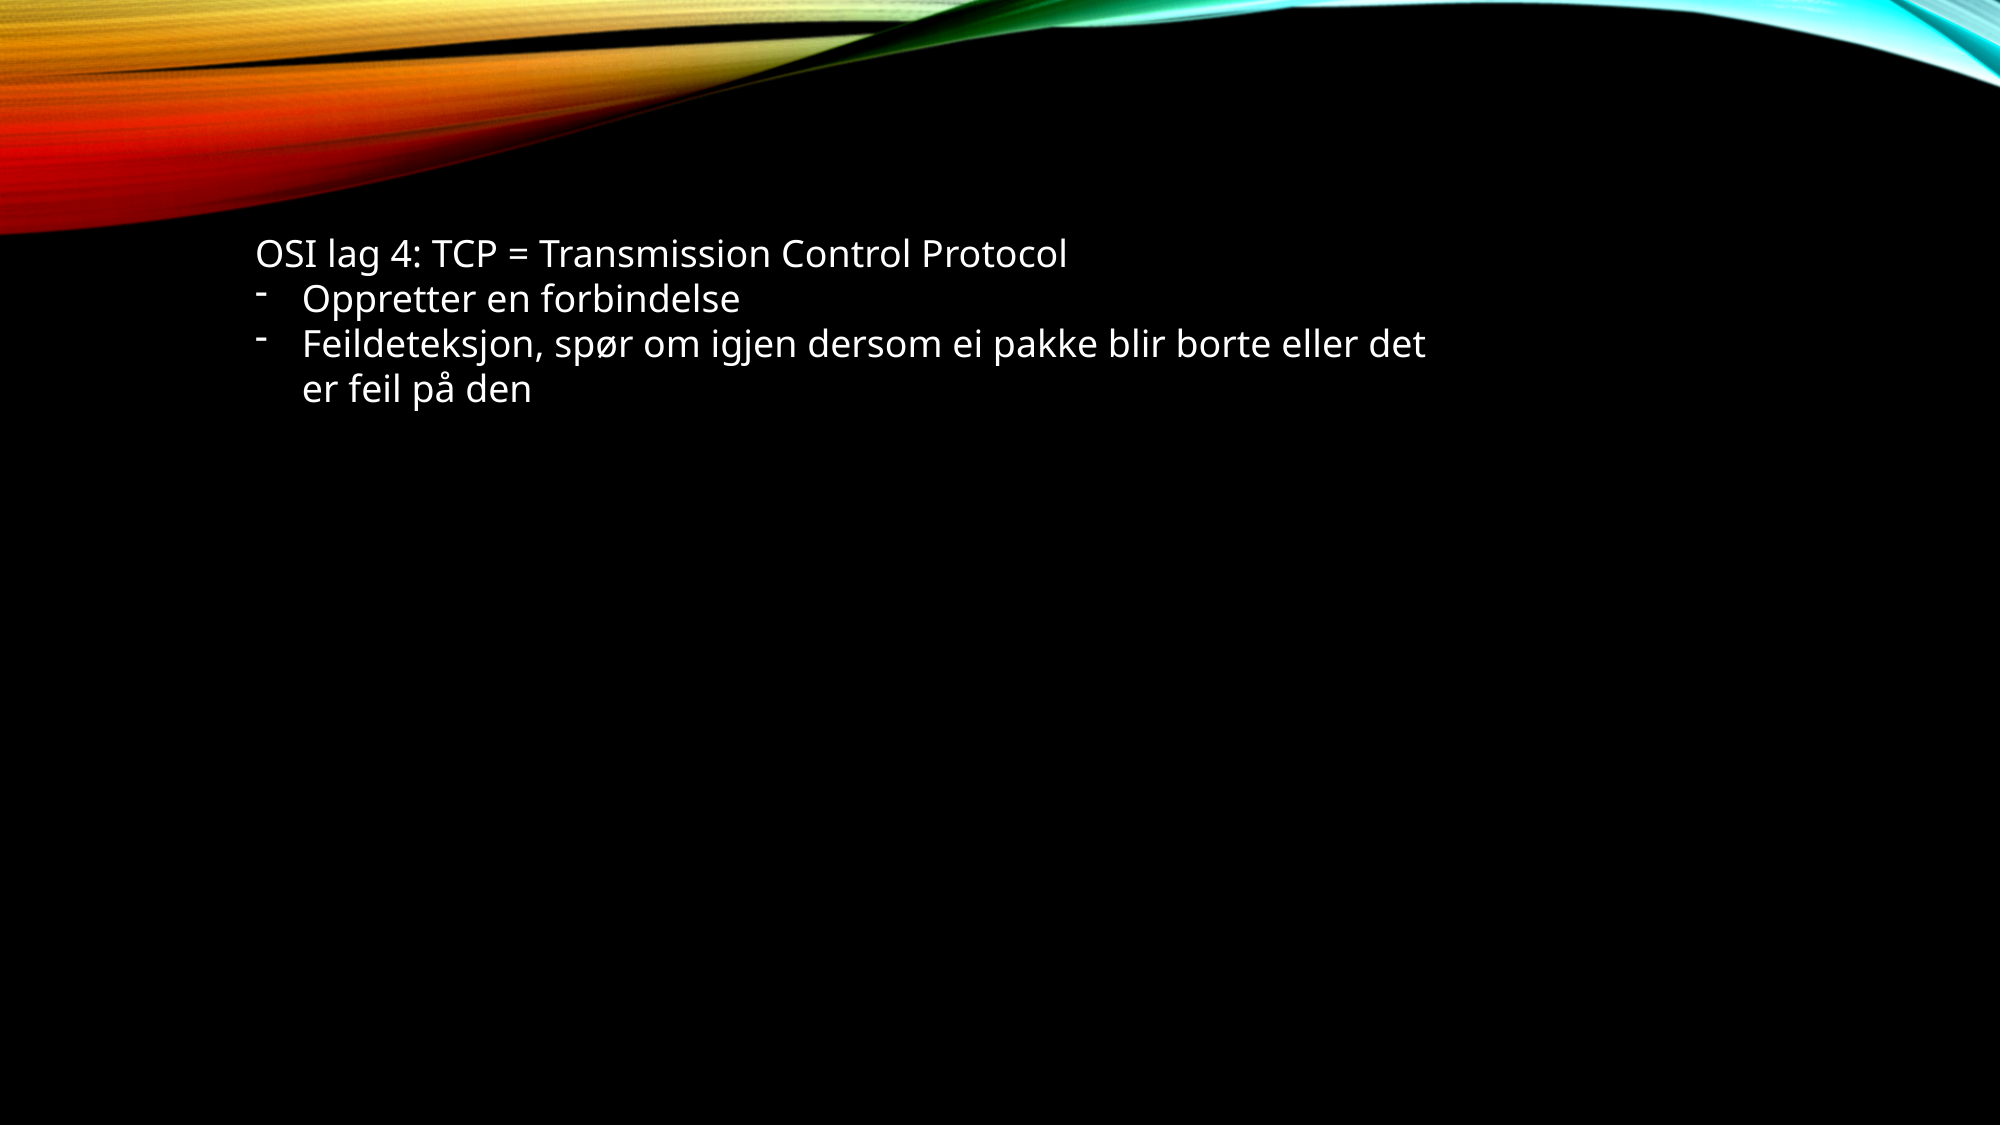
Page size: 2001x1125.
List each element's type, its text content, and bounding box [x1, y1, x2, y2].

picture [0, 0, 2000, 237]
text_box OSI lag 4: TCP = Transmission Control Protocol Oppretter en forbindelse Feildeteksjon, spør om igjen dersom ei pakke blir borte eller det er feil på den [240, 222, 1474, 507]
